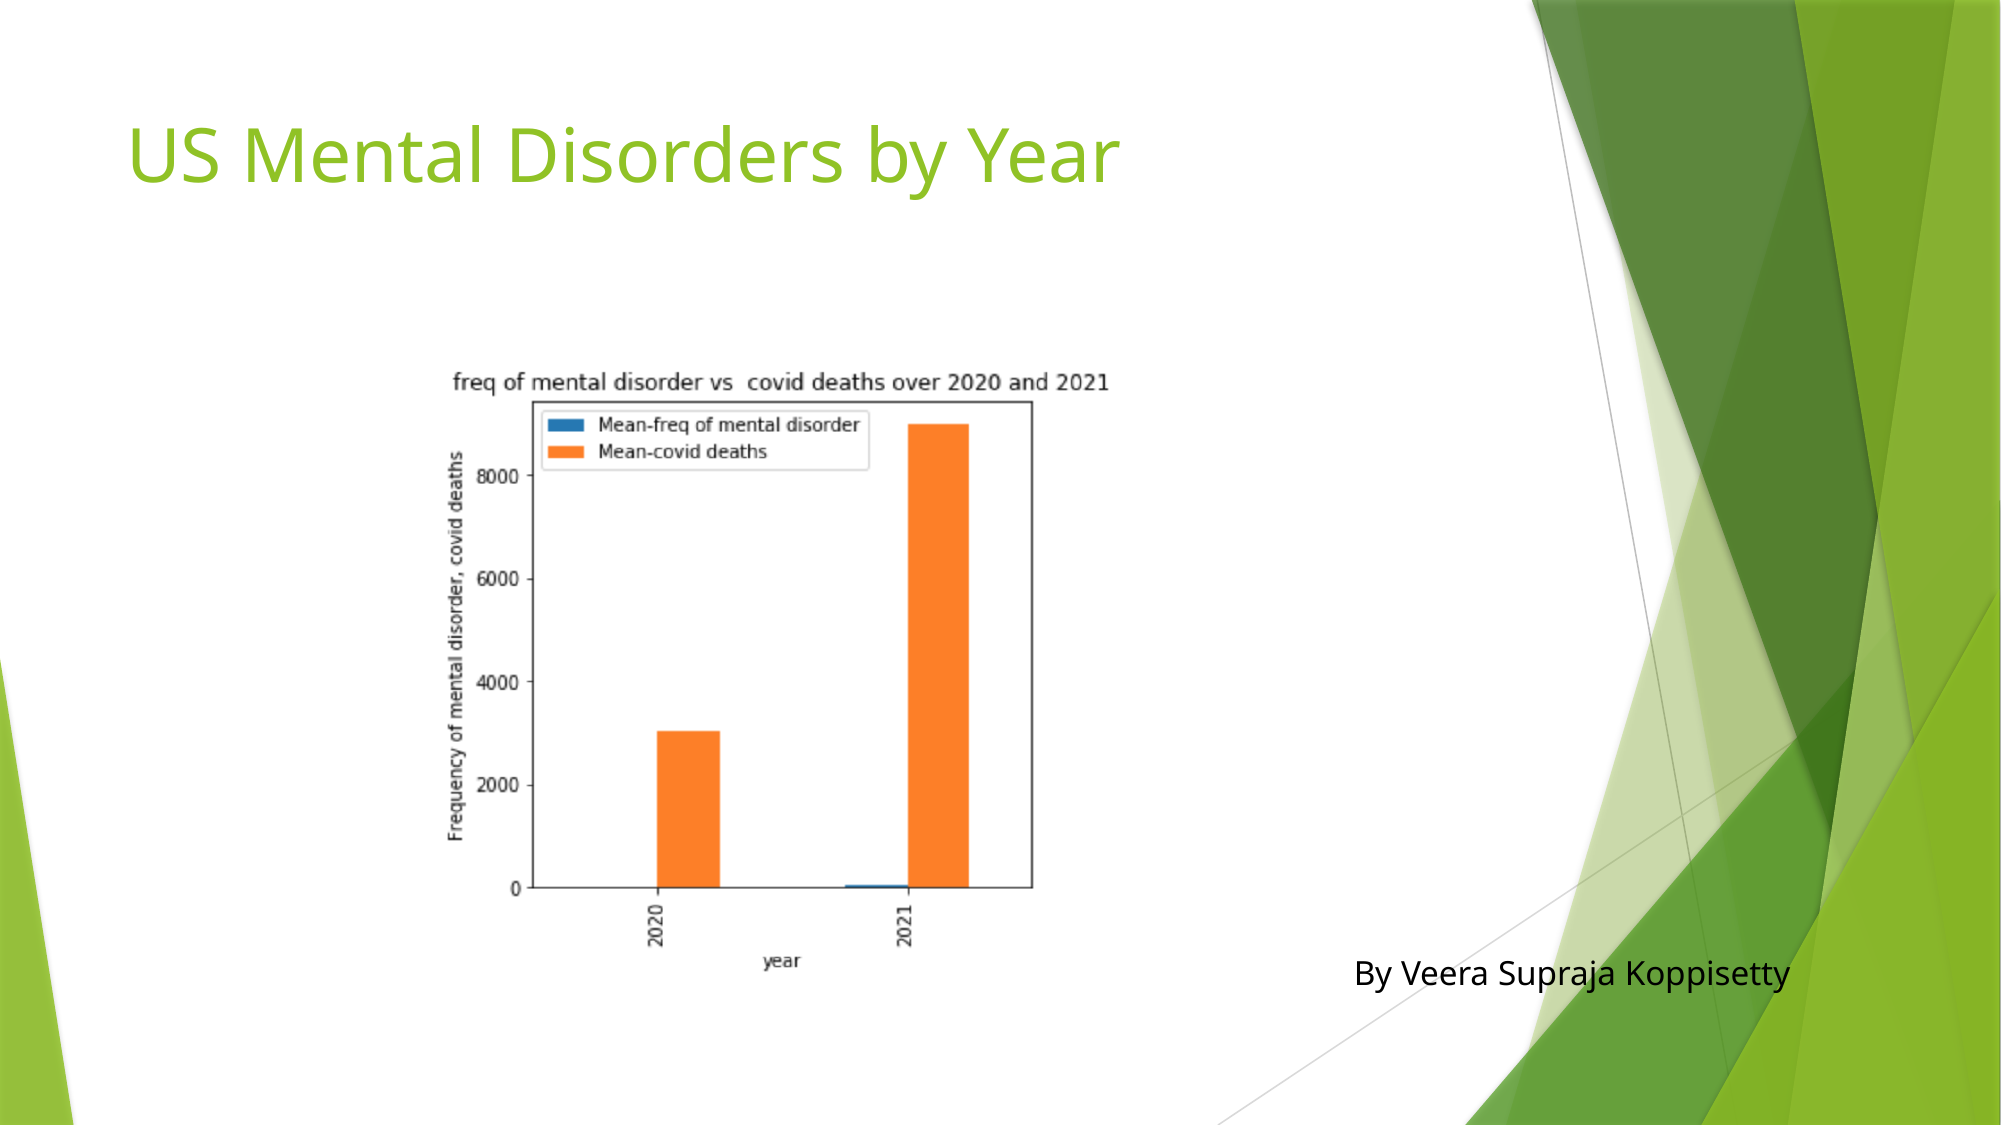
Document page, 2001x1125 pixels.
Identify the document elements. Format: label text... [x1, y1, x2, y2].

title US Mental Disorders by Year [111, 99, 1522, 317]
text_box By Veera Supraja Koppisetty [1247, 944, 1903, 992]
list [389, 353, 1243, 992]
